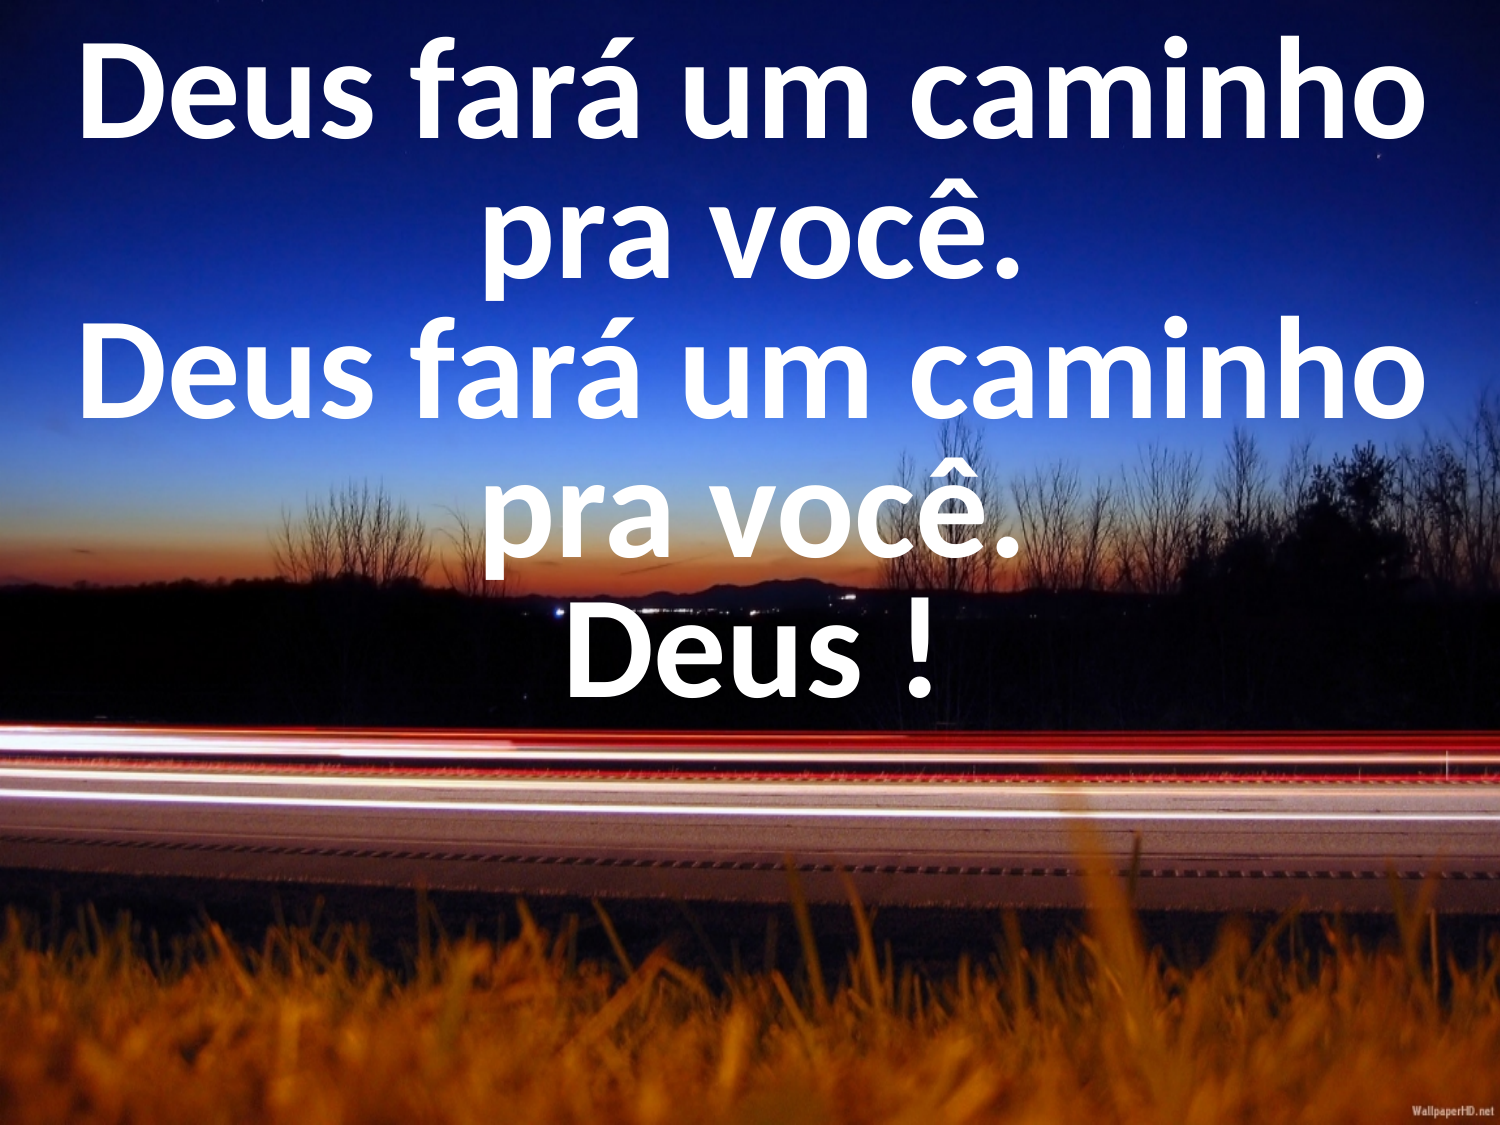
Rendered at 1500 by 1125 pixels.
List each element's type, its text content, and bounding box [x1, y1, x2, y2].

picture [0, 0, 1500, 1125]
subtitle Deus fará um caminho pra você. Deus fará um caminho pra você. Deus ! [53, 19, 1454, 907]
